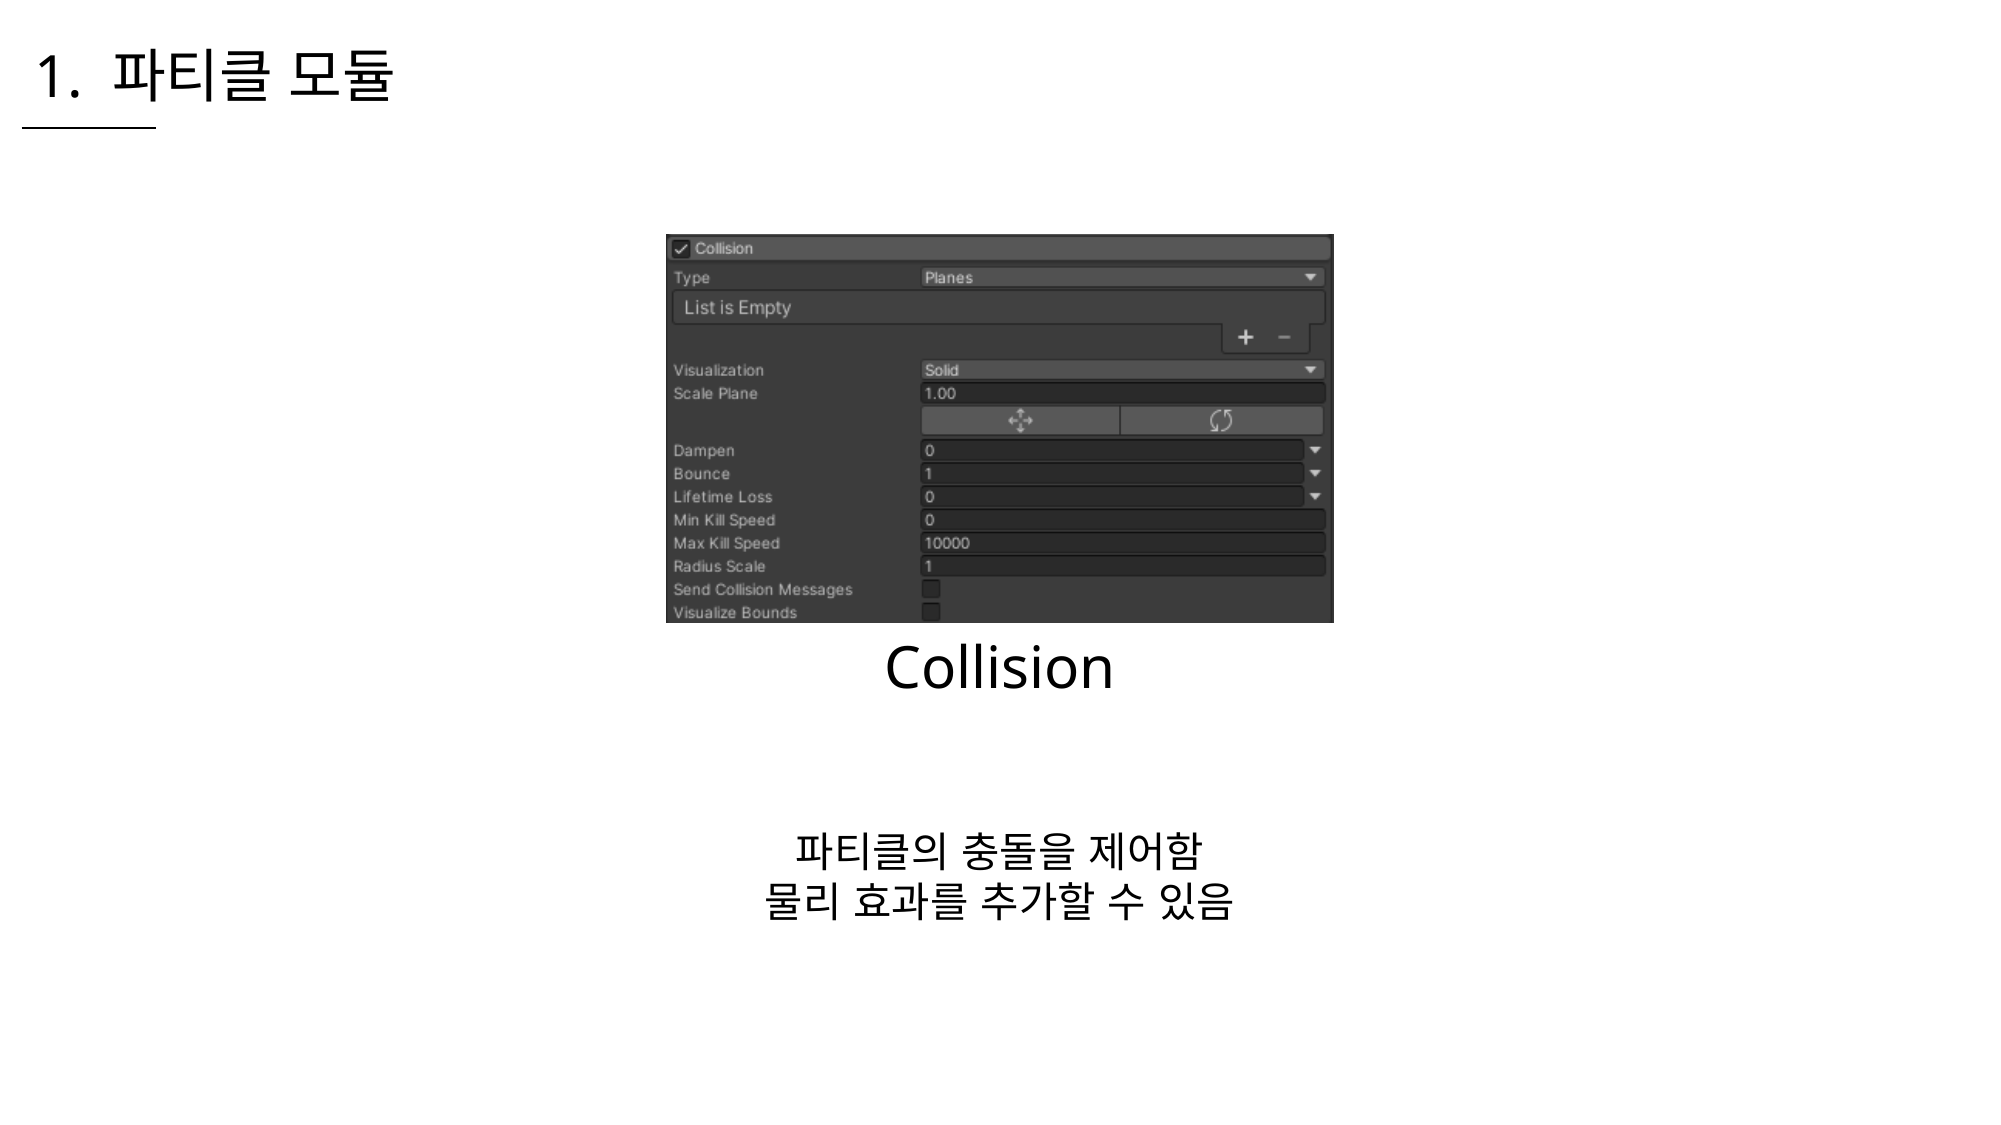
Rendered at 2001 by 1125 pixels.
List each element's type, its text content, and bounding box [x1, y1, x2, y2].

text_box Collision [869, 623, 1131, 708]
text_box 1. 파티클 모듈 [19, 31, 411, 117]
picture [666, 234, 1334, 623]
text_box 파티클의 충돌을 제어함 물리 효과를 추가할 수 있음 [749, 818, 1251, 934]
